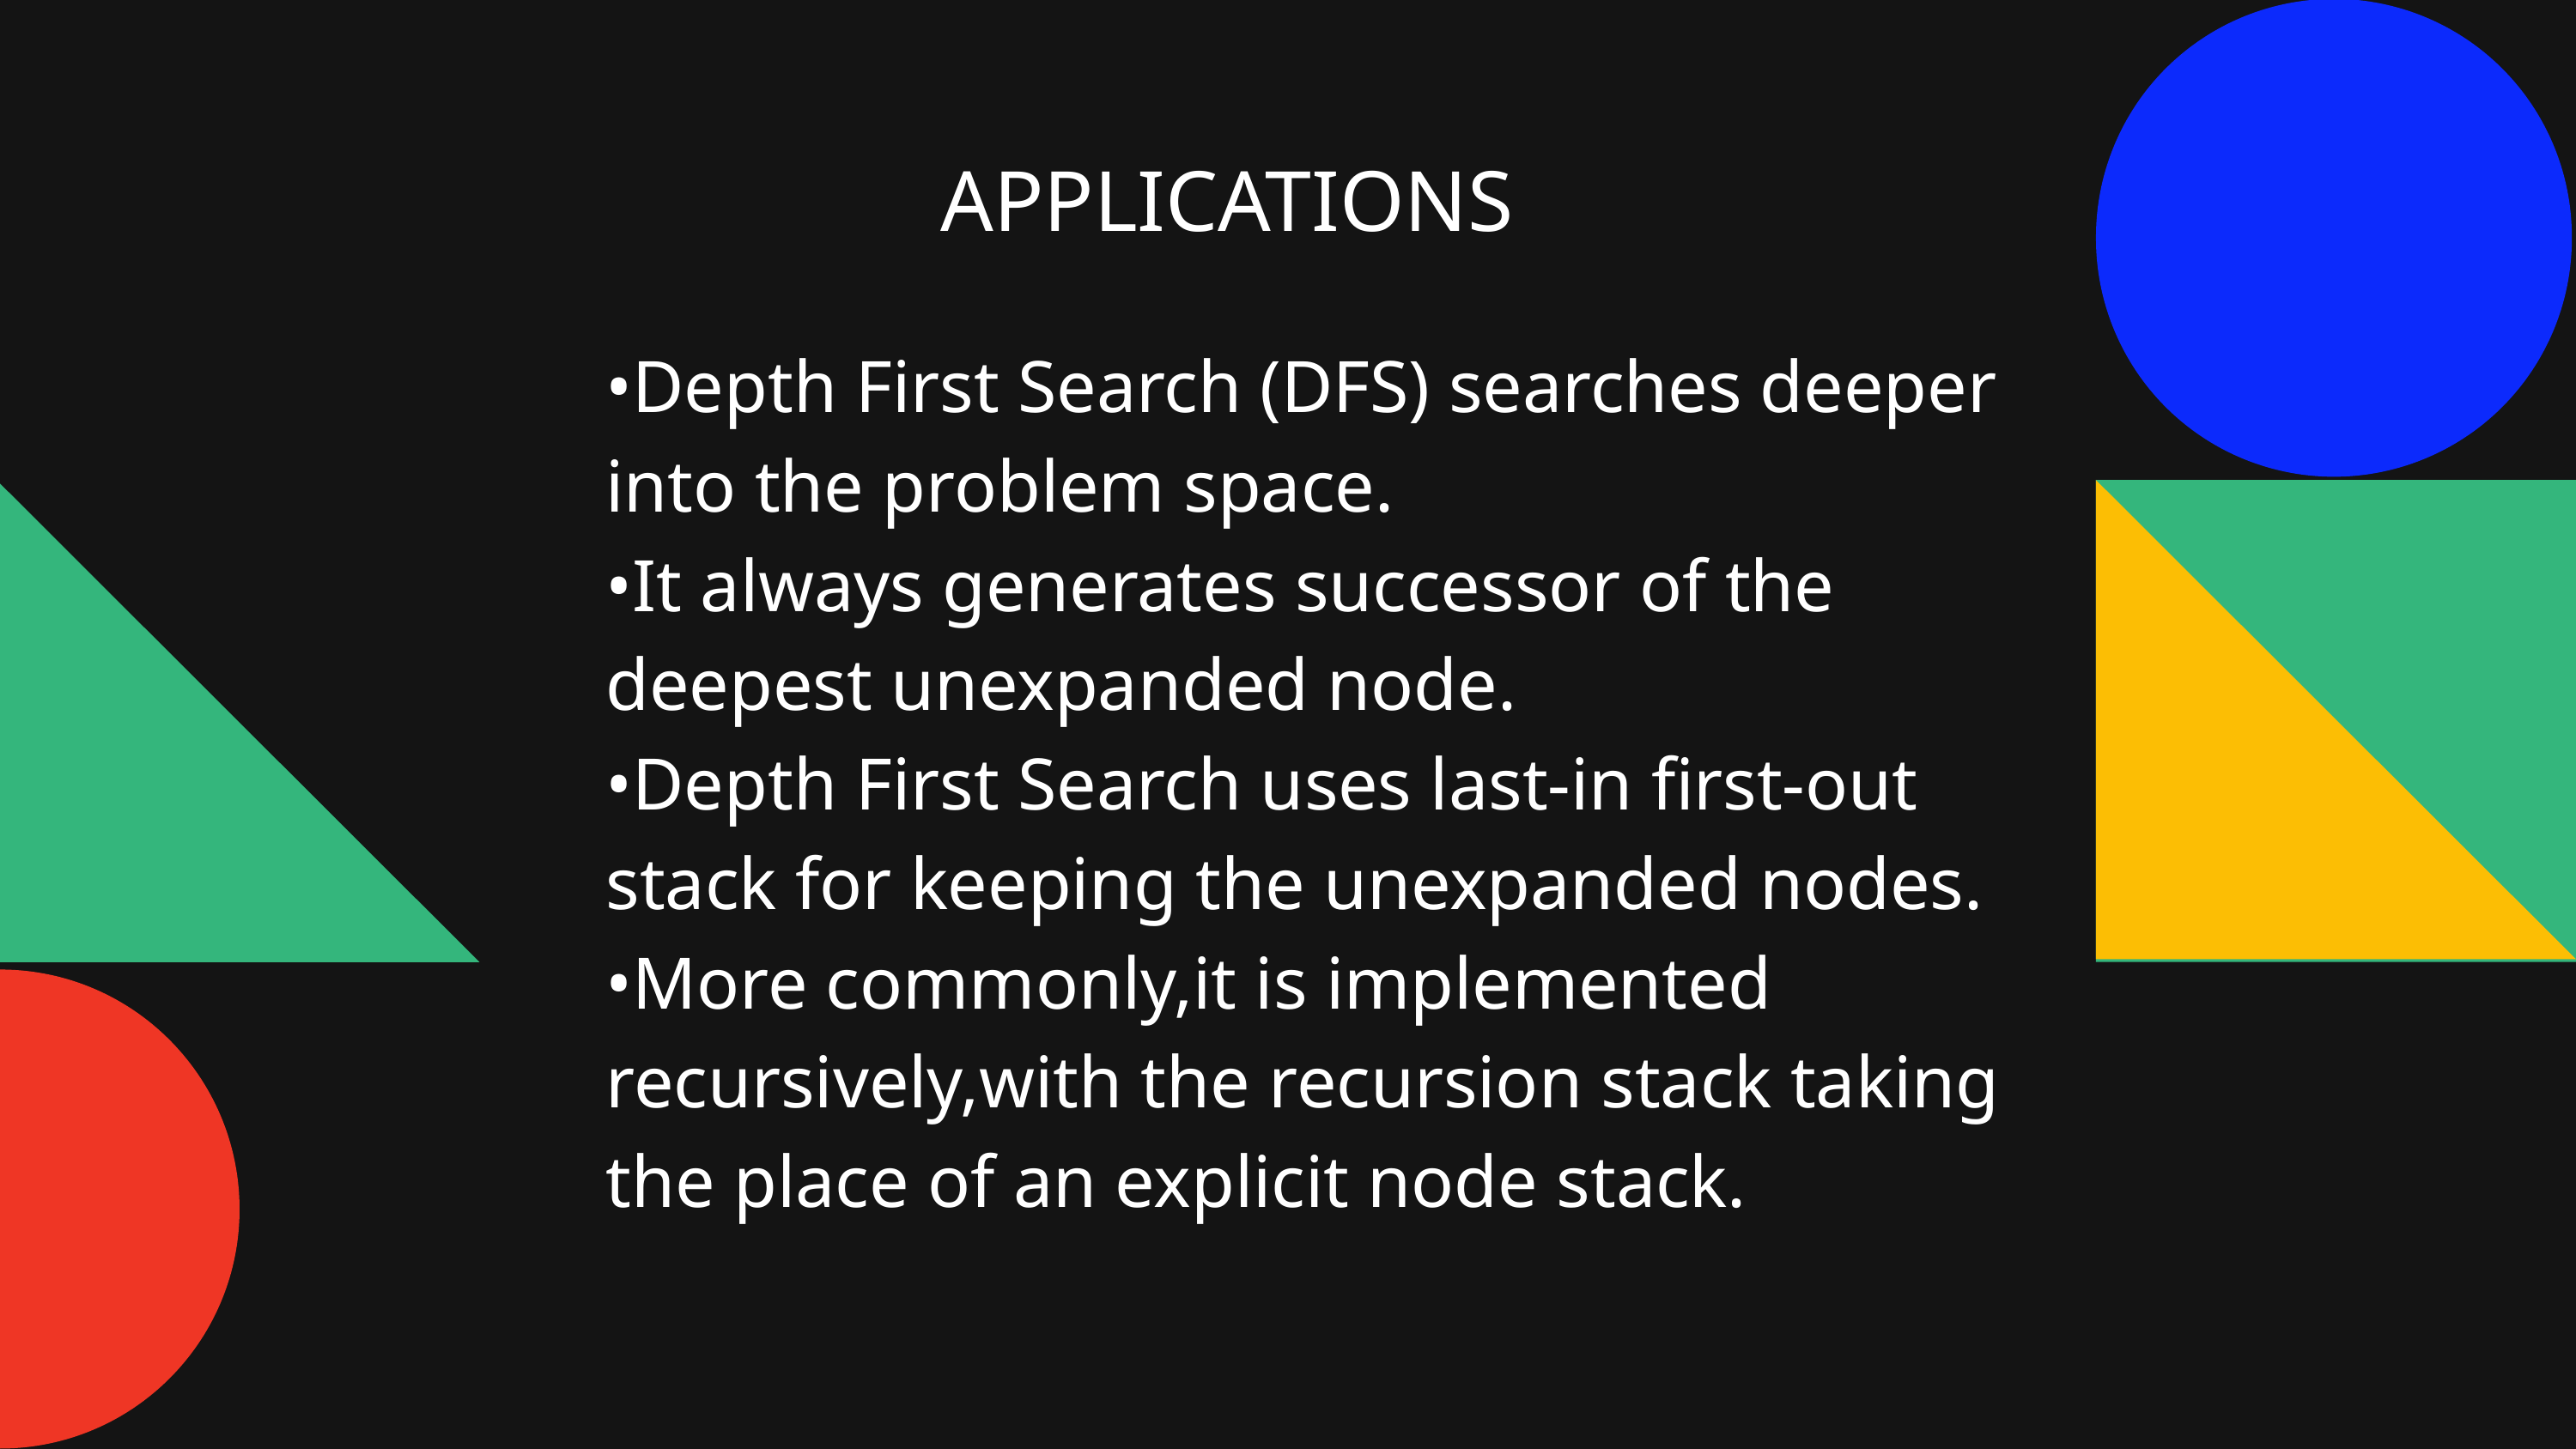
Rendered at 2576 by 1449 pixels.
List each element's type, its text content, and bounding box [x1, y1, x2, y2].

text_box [2095, 0, 2573, 476]
picture [0, 1088, 360, 1330]
text_box •Depth First Search (DFS) searches deeper into the problem space. •It always generates successor of the deepest unexpanded node. •Depth First Search uses last-in first-out stack for keeping the unexpanded nodes. •More commonly,it is implemented recursively,with the recursion stack taking the place of an explicit node stack. [605, 327, 2045, 1222]
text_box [2095, 479, 2576, 960]
text_box APPLICATIONS [940, 131, 1769, 248]
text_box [0, 482, 480, 963]
